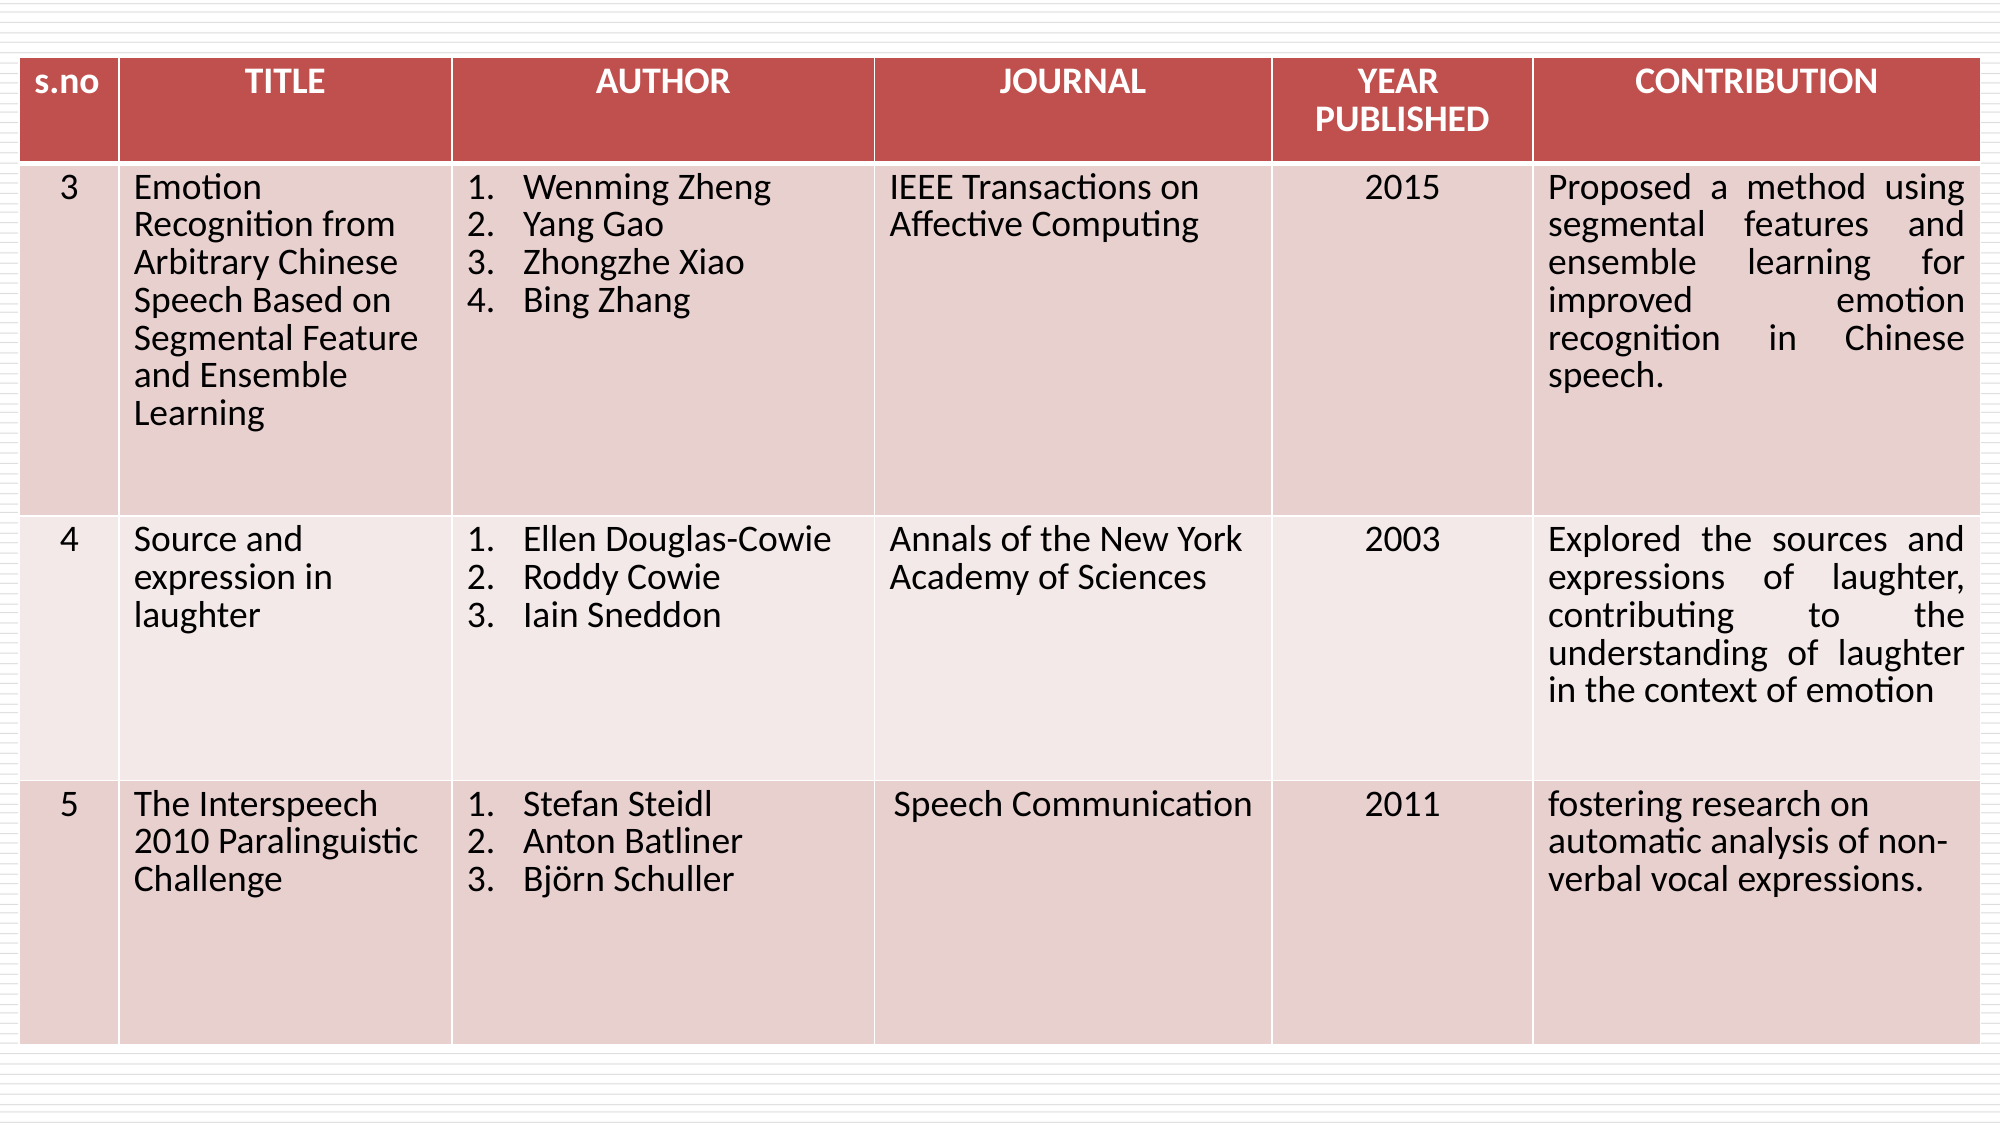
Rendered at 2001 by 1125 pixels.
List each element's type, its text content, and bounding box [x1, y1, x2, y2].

table_header AUTHOR [453, 58, 874, 161]
table_cell Annals of the New York Academy of Sciences [875, 517, 1271, 780]
table_cell 4 [20, 517, 118, 780]
table_cell 2011 [1273, 781, 1532, 1044]
table_cell Source and expression in laughter [120, 517, 451, 780]
table_cell 2003 [1273, 517, 1532, 780]
table_cell 3 [20, 166, 118, 515]
table_header YEAR PUBLISHED [1273, 58, 1532, 161]
table_cell IEEE Transactions on Affective Computing [875, 166, 1271, 515]
table_cell Ellen Douglas-Cowie Roddy Cowie Iain Sneddon [453, 517, 874, 780]
picture [0, 0, 2000, 1125]
table_header s.no [20, 58, 118, 161]
table_header TITLE [120, 58, 451, 161]
table_cell 2015 [1273, 166, 1532, 515]
table_header CONTRIBUTION [1534, 58, 1980, 161]
table_cell The Interspeech 2010 Paralinguistic Challenge [120, 781, 451, 1044]
table_cell Explored the sources and expressions of laughter, contributing to the understanding of laughter in the context of emotion [1534, 517, 1980, 780]
table_cell Speech Communication [875, 781, 1271, 1044]
table_cell Emotion Recognition from Arbitrary Chinese Speech Based on Segmental Feature and Ensemble Learning [120, 166, 451, 515]
table_cell 5 [20, 781, 118, 1044]
table_header JOURNAL [875, 58, 1271, 161]
table_cell Wenming Zheng Yang Gao Zhongzhe Xiao Bing Zhang [453, 166, 874, 515]
table_cell fostering research on automatic analysis of non-verbal vocal expressions. [1534, 781, 1980, 1044]
table_cell Proposed a method using segmental features and ensemble learning for improved emotion recognition in Chinese speech. [1534, 166, 1980, 515]
table_cell Stefan Steidl Anton Batliner Björn Schuller [453, 781, 874, 1044]
